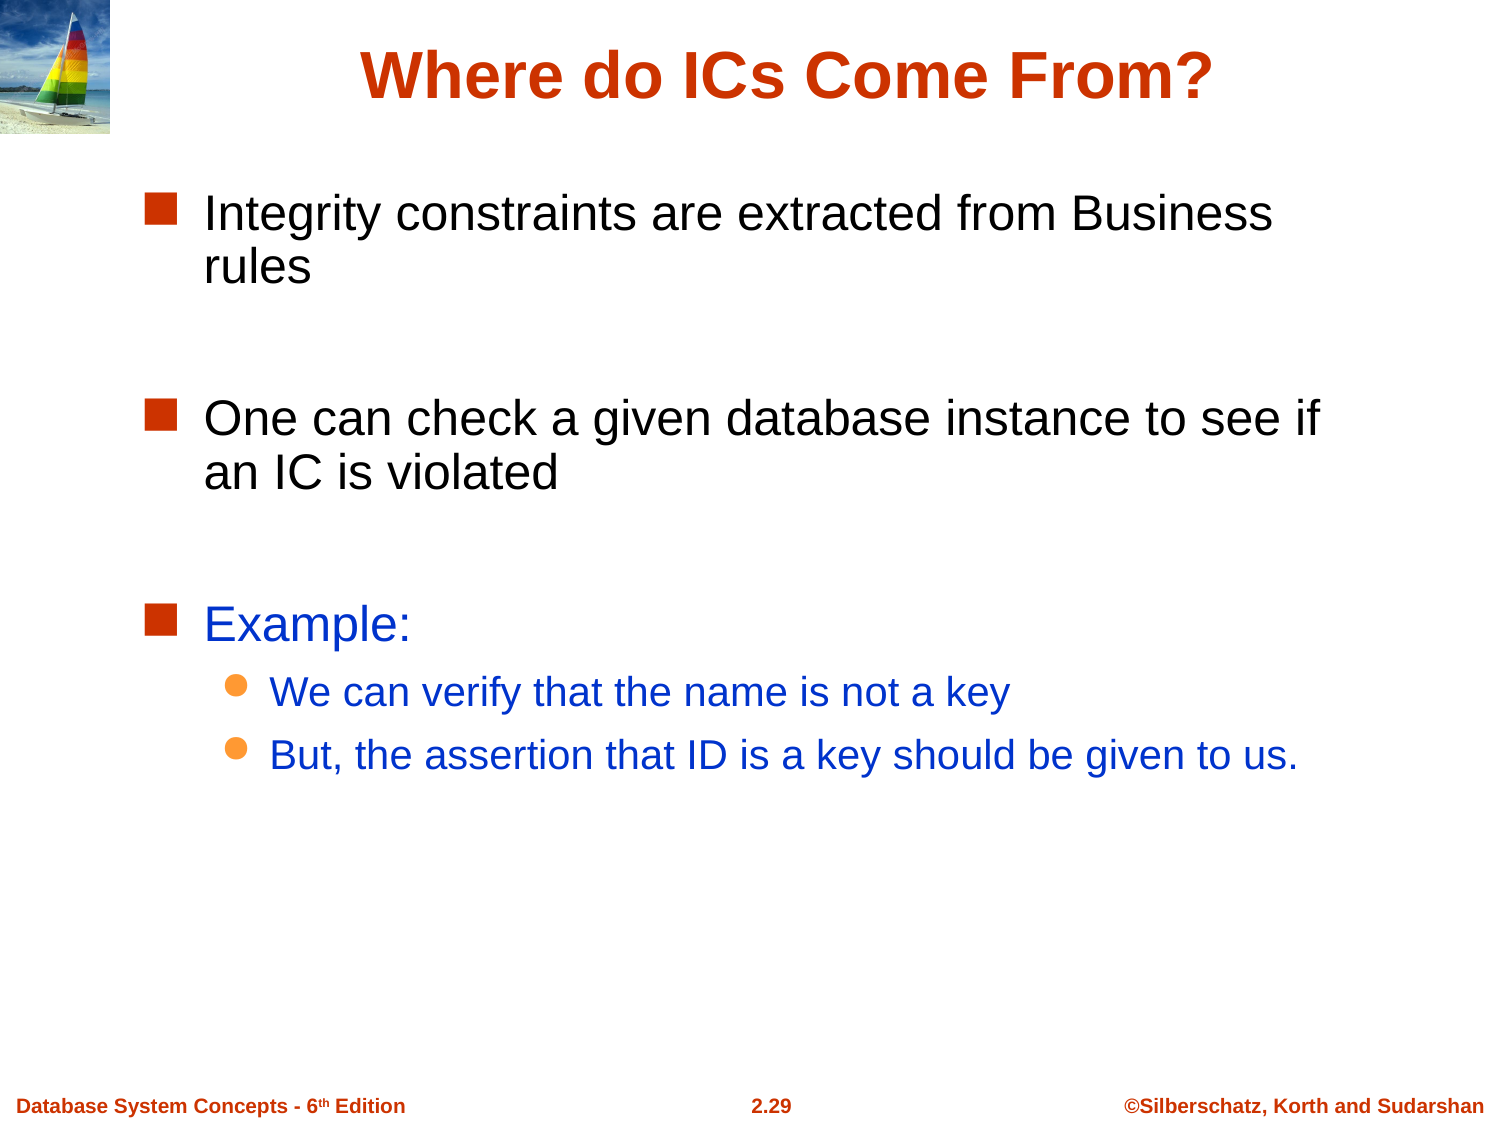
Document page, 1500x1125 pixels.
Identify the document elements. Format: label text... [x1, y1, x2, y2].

text_box Where do ICs Come From? [126, 19, 1451, 120]
text_box Integrity constraints are extracted from Business rules One can check a given database instance to see if an IC is violated Example: We can verify that the name is not a key But, the assertion that ID is a key should be given to us. [133, 179, 1391, 984]
picture [0, 0, 110, 134]
